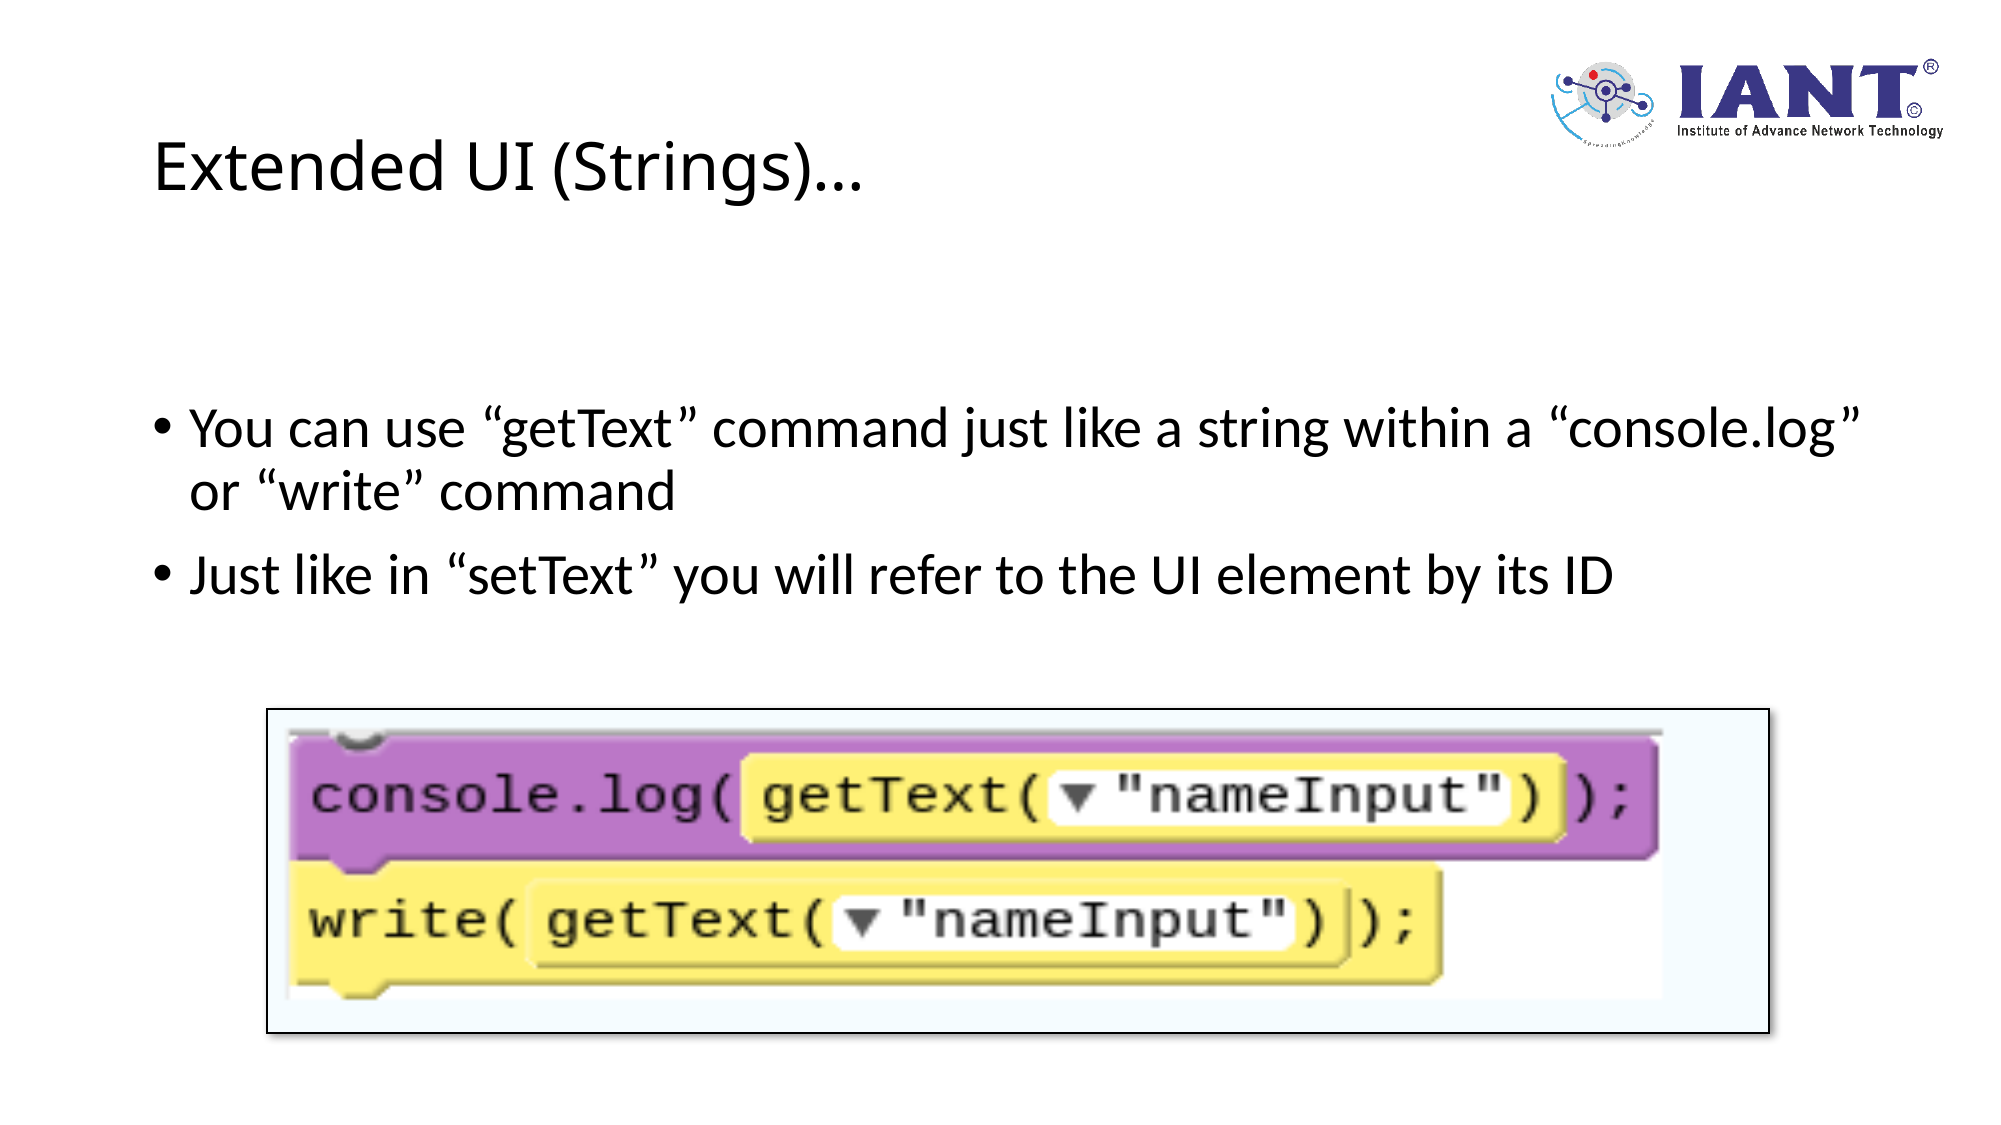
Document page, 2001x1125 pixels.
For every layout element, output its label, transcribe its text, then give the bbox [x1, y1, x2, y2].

title Extended UI (Strings)… [137, 59, 1863, 278]
picture [267, 709, 1768, 1033]
list You can use “getText” command just like a string within a “console.log” or “write” command Just like in “setText” you will refer to the UI element by its ID [137, 299, 1899, 1033]
picture [1529, 37, 1972, 158]
